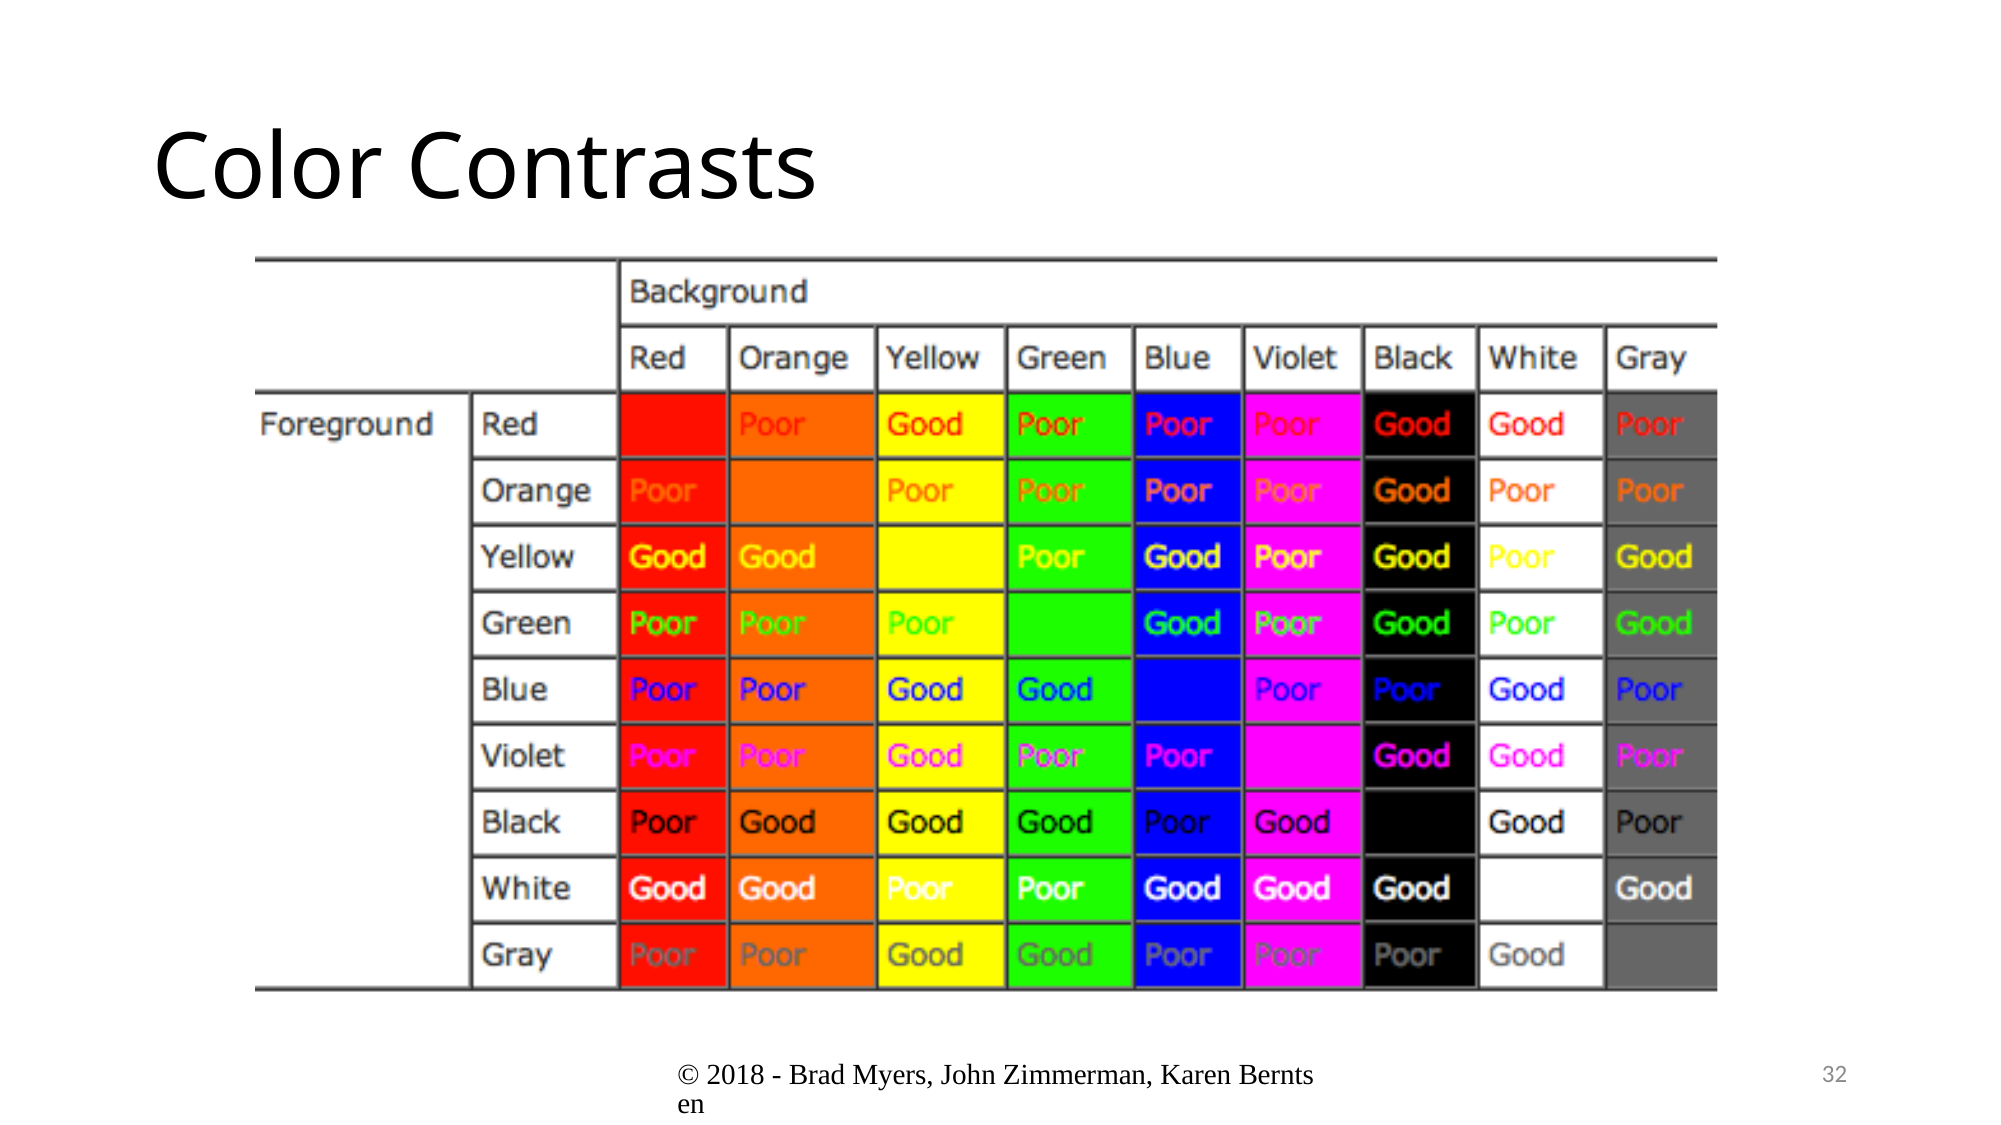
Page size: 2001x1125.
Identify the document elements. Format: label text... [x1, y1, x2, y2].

title Color Contrasts [137, 59, 1863, 278]
footer © 2018 - Brad Myers, John Zimmerman, Karen Berntsen [662, 1042, 1338, 1103]
slide_number 32 [1412, 1042, 1863, 1103]
text_box [255, 237, 1718, 1020]
